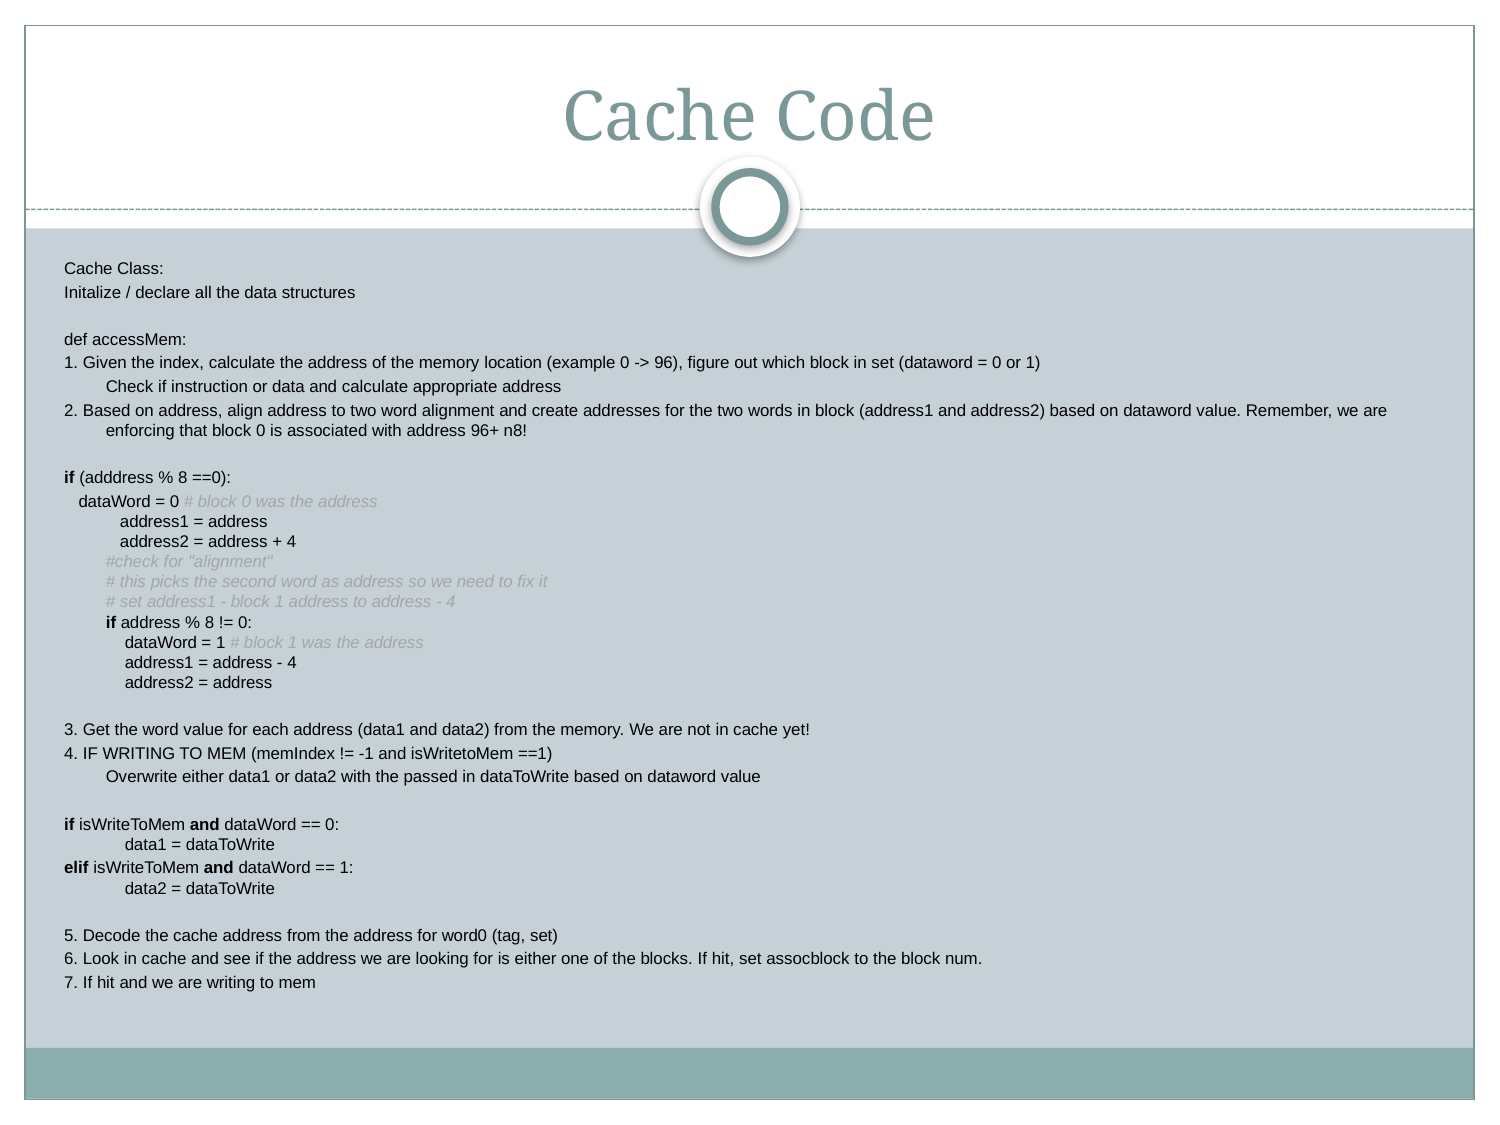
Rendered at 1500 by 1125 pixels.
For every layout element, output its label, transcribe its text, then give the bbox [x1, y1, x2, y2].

list Cache Class: Initalize / declare all the data structures def accessMem: 1. Given the index, calculate the address of the memory location (example 0 -> 96), figure out which block in set (dataword = 0 or 1) Check if instruction or data and calculate appropriate address 2. Based on address, align address to two word alignment and create addresses for the two words in block (address1 and address2) based on dataword value. Remember, we are enforcing that block 0 is associated with address 96+ n8! if (adddress % 8 ==0): dataWord = 0 # block 0 was the address address1 = address address2 = address + 4 #check for "alignment" # this picks the second word as address so we need to fix it # set address1 - block 1 address to address - 4 if address % 8 != 0: dataWord = 1 # block 1 was the address address1 = address - 4 address2 = address 3. Get the word value for each address (data1 and data2) from the memory. We are not in cache yet! 4. IF WRITING TO MEM (memIndex != -1 and isWritetoMem ==1) Overwrite either data1 or data2 with the passed in dataToWrite based on dataword value if isWriteToMem and dataWord == 0: data1 = dataToWrite elif isWriteToMem and dataWord == 1: data2 = dataToWrite 5. Decode the cache address from the address for word0 (tag, set) 6. Look in cache and see if the address we are looking for is either one of the blocks. If hit, set assocblock to the block num. 7. If hit and we are writing to mem [49, 250, 1445, 1001]
title Cache Code [49, 37, 1450, 162]
